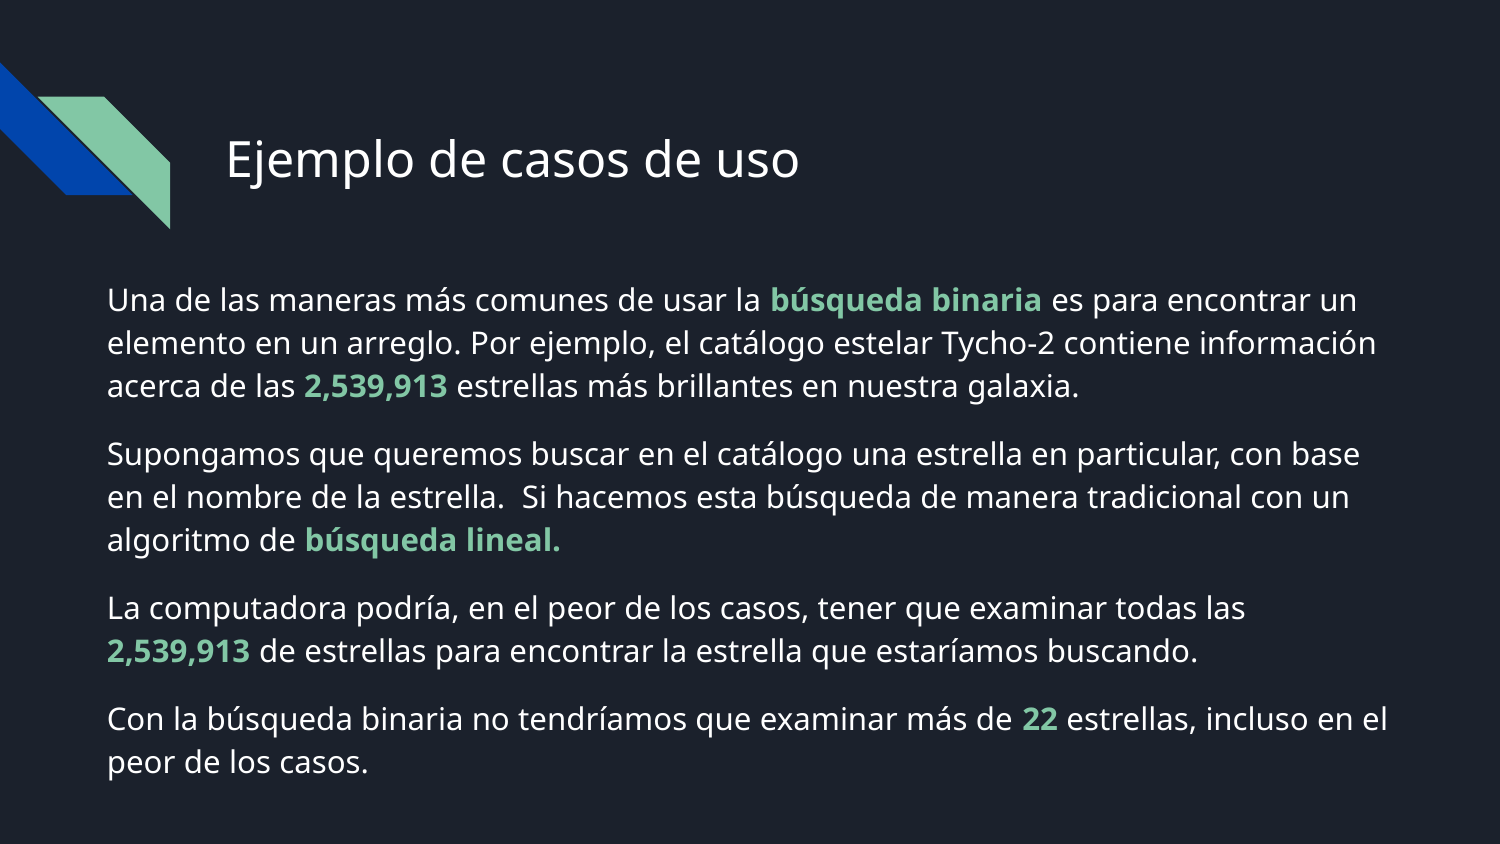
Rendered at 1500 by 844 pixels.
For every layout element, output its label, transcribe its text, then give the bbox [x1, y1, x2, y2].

list Una de las maneras más comunes de usar la búsqueda binaria es para encontrar un elemento en un arreglo. Por ejemplo, el catálogo estelar Tycho-2 contiene información acerca de las 2,539,913 estrellas más brillantes en nuestra galaxia. Supongamos que queremos buscar en el catálogo una estrella en particular, con base en el nombre de la estrella. Si hacemos esta búsqueda de manera tradicional con un algoritmo de búsqueda lineal. La computadora podría, en el peor de los casos, tener que examinar todas las 2,539,913 de estrellas para encontrar la estrella que estaríamos buscando. Con la búsqueda binaria no tendríamos que examinar más de 22 estrellas, incluso en el peor de los casos. [91, 259, 1409, 776]
title Ejemplo de casos de uso [210, 109, 1366, 259]
